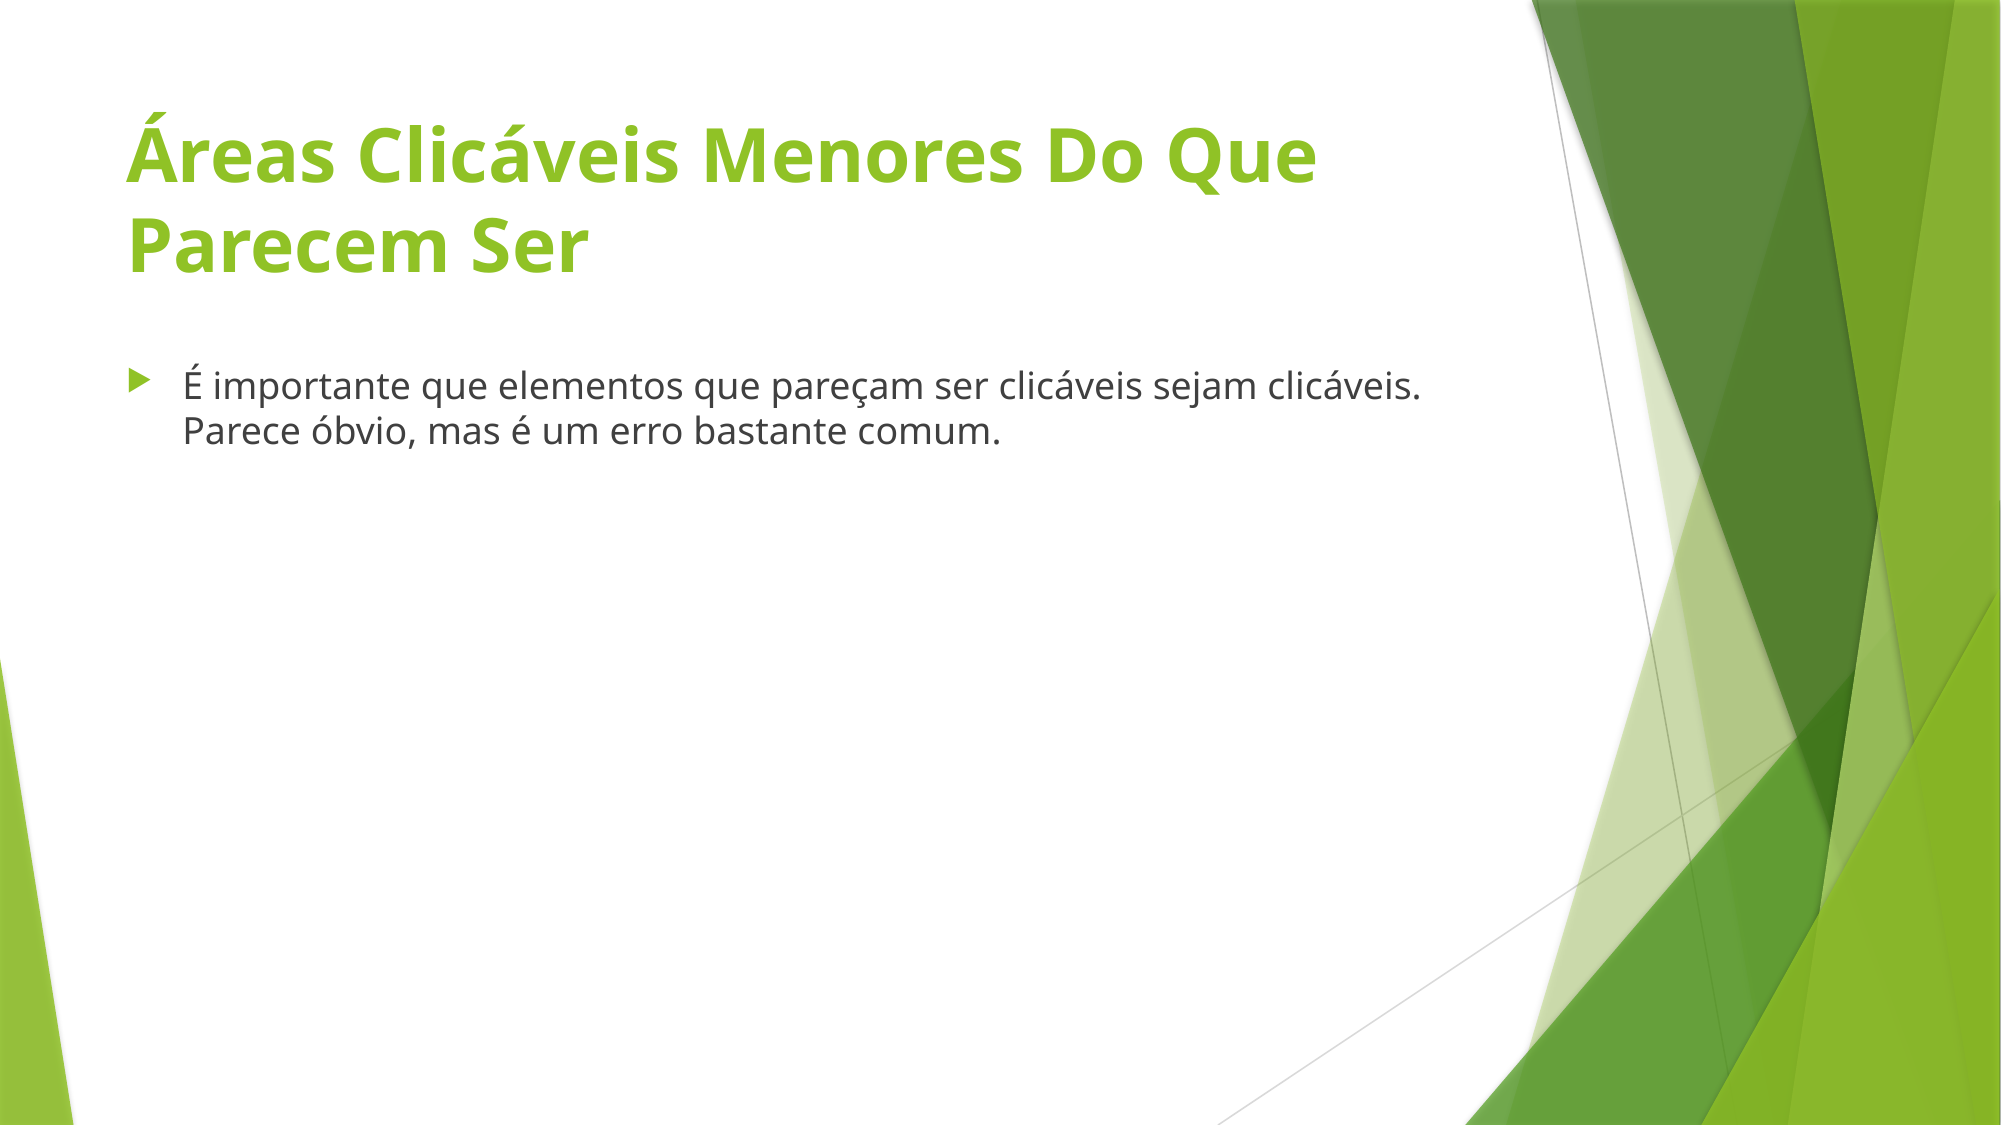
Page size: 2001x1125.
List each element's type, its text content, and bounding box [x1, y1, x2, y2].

list É importante que elementos que pareçam ser clicáveis sejam clicáveis. Parece óbvio, mas é um erro bastante comum. [111, 354, 1522, 992]
title Áreas Clicáveis Menores Do Que Parecem Ser [111, 99, 1522, 317]
